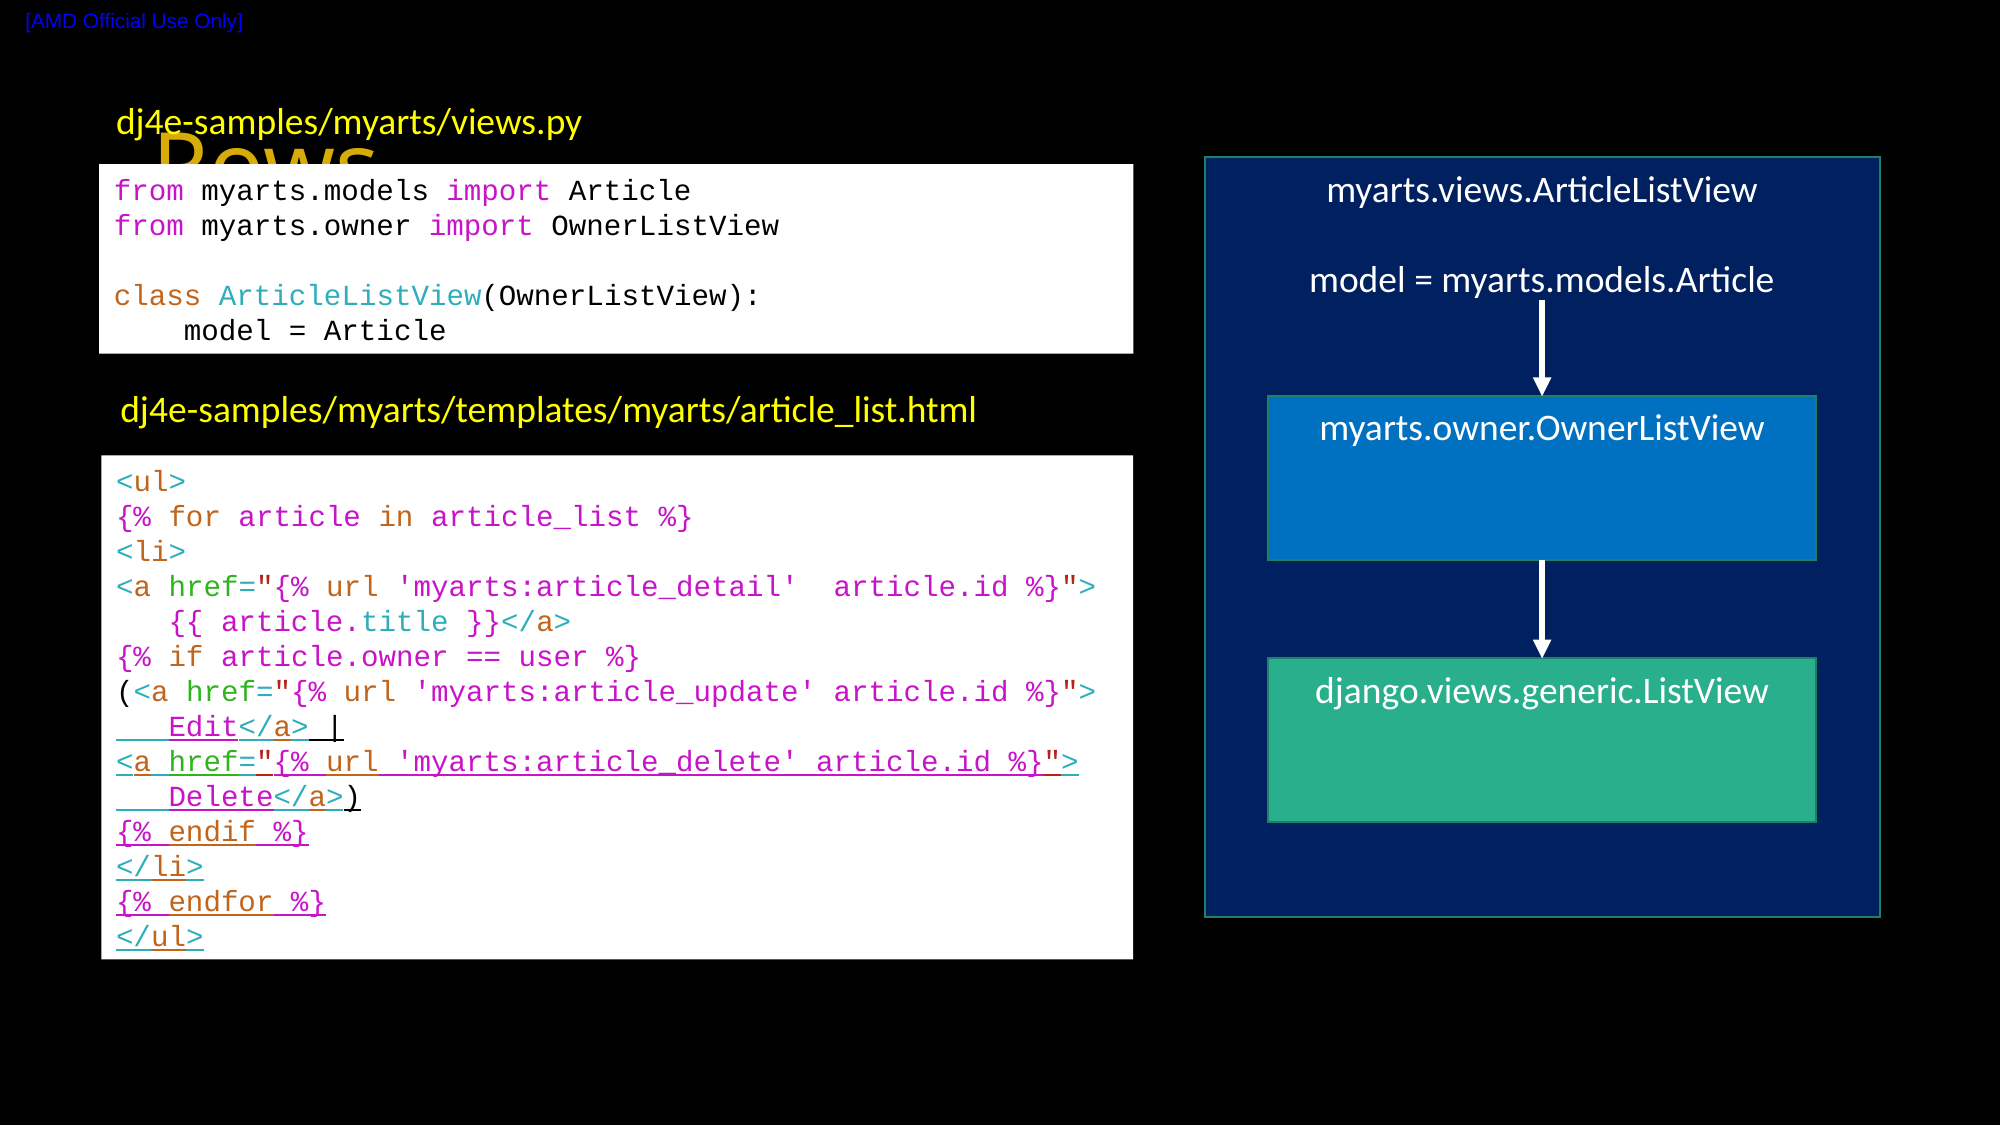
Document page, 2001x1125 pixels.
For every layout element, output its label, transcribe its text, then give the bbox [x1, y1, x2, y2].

text_box <ul> {% for article in article_list %} <li> <a href="{% url 'myarts:article_detail' article.id %}"> {{ article.title }}</a> {% if article.owner == user %} (<a href="{% url 'myarts:article_update' article.id %}"> Edit</a> | <a href="{% url 'myarts:article_delete' article.id %}"> Delete</a>) {% endif %} </li> {% endfor %} </ul> [101, 455, 1134, 960]
text_box dj4e-samples/myarts/views.py [101, 89, 598, 150]
text_box myarts.views.ArticleListView model = myarts.models.Article [1204, 156, 1881, 918]
title Rows [137, 59, 1863, 278]
text_box dj4e-samples/myarts/templates/myarts/article_list.html [105, 377, 993, 437]
text_box from myarts.models import Article from myarts.owner import OwnerListView class ArticleListView(OwnerListView): model = Article [99, 164, 1134, 354]
text_box myarts.owner.OwnerListView [1267, 395, 1817, 561]
text_box django.views.generic.ListView [1267, 657, 1817, 823]
